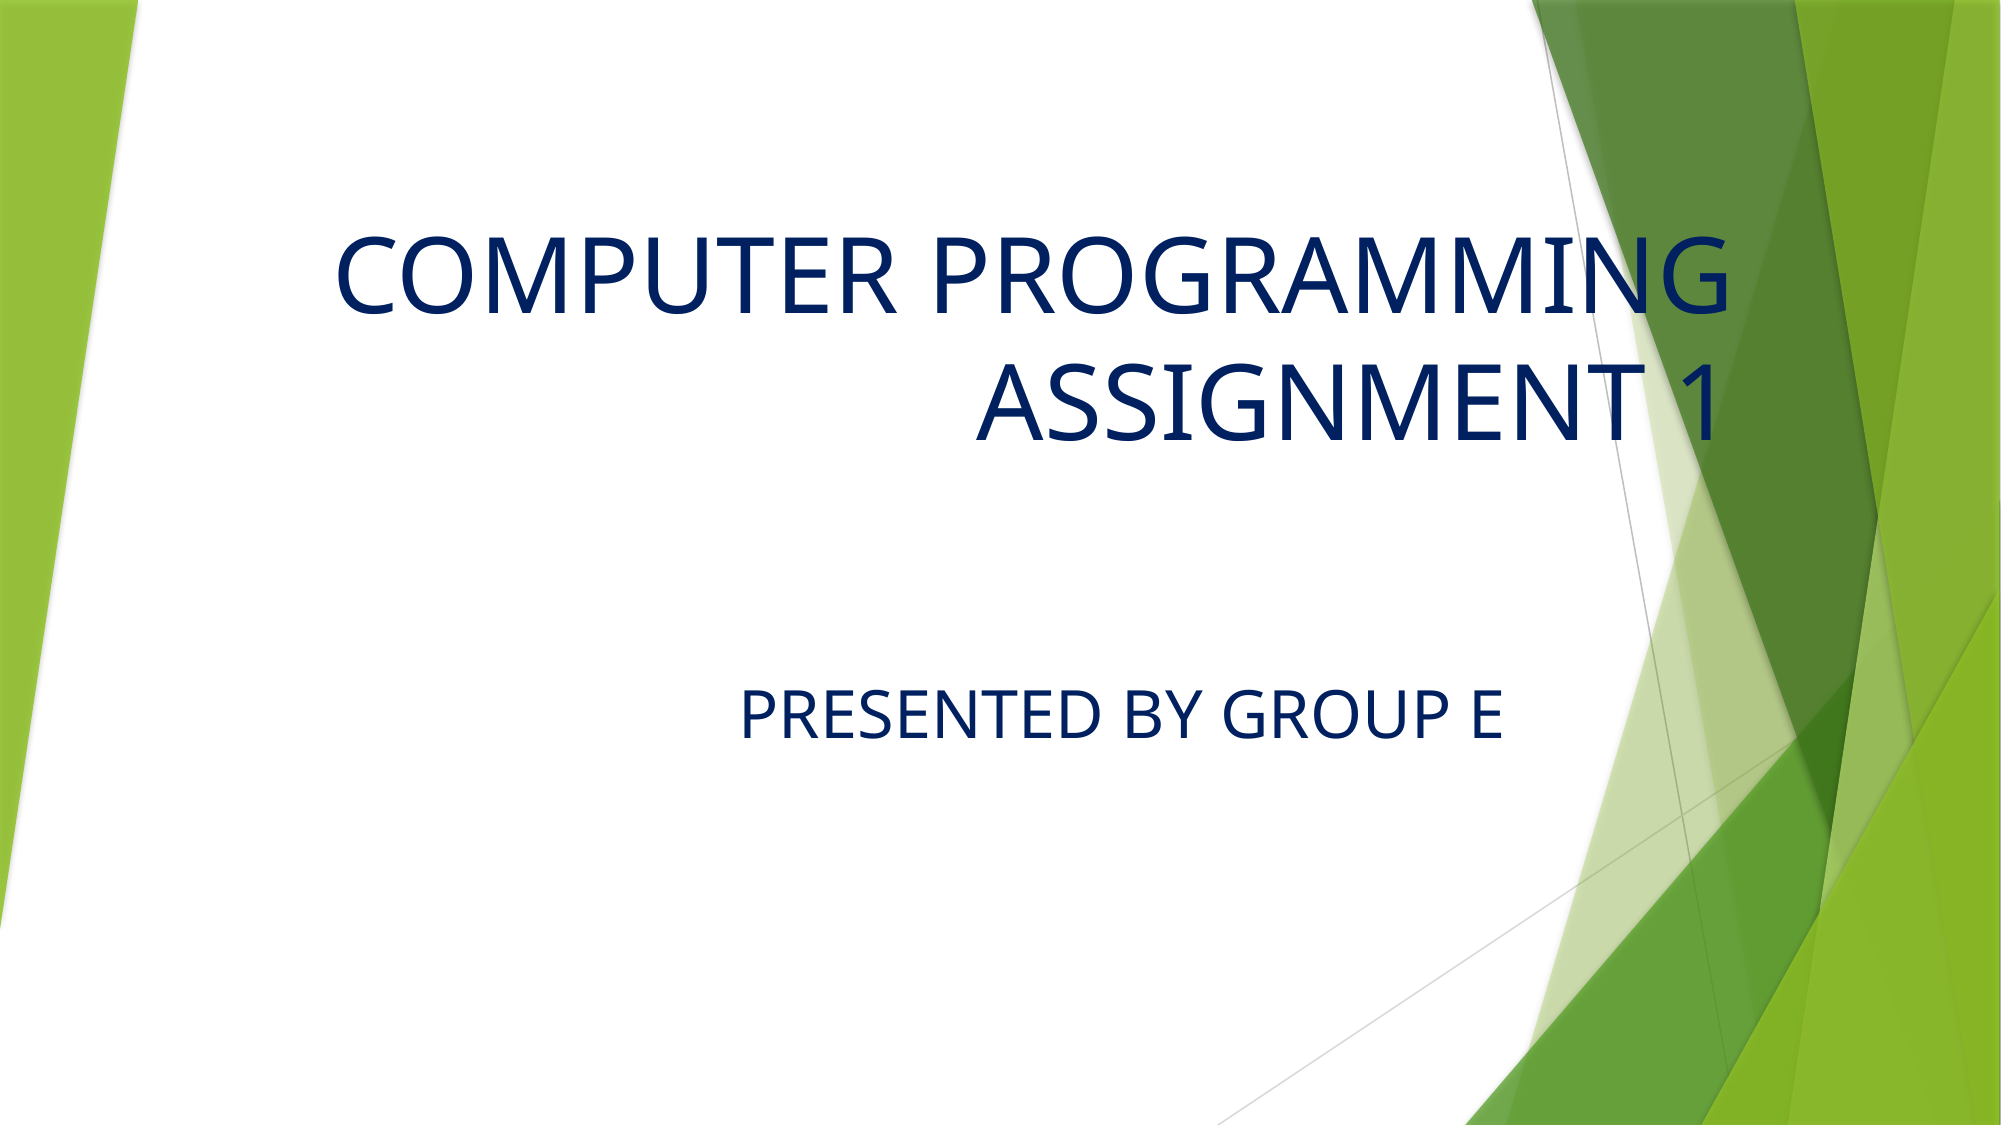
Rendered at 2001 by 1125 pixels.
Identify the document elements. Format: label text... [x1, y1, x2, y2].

title COMPUTER PROGRAMMING ASSIGNMENT 1 [249, 184, 1750, 470]
subtitle PRESENTED BY GROUP E [247, 664, 1522, 845]
